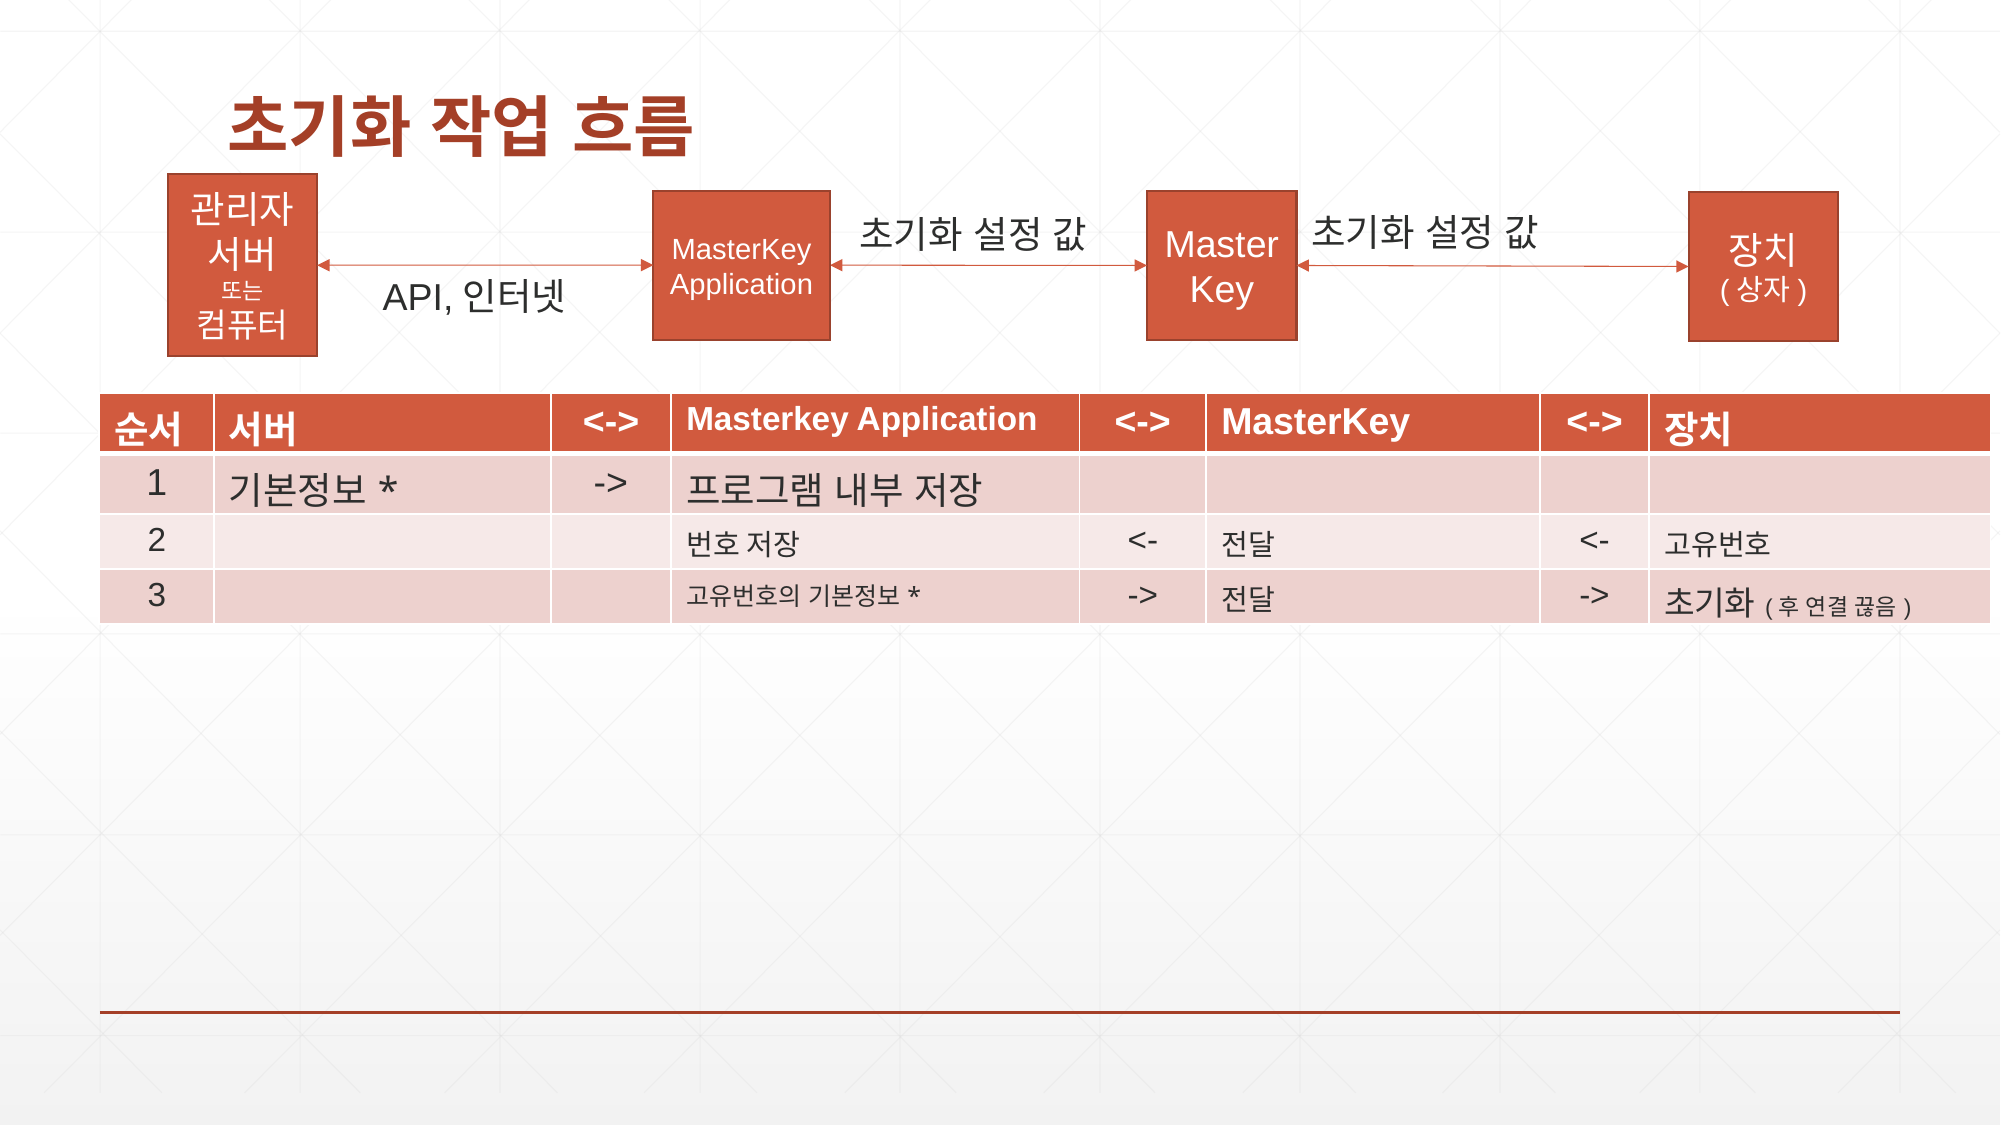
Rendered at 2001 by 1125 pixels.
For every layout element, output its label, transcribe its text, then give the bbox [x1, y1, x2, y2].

table_cell 2 [100, 515, 213, 568]
table_cell [1207, 456, 1539, 513]
table_cell 고유번호 [1650, 515, 1990, 568]
text_box 관리자 서버 또는 컴퓨터 [167, 173, 318, 357]
table_cell [1541, 456, 1648, 513]
table_cell -> [552, 456, 670, 513]
table_cell 1 [100, 456, 213, 513]
table_cell [1080, 456, 1205, 513]
table_cell [1650, 456, 1990, 513]
text_box MasterKey Application [652, 190, 831, 341]
title 초기화 작업 흐름 [212, 82, 1788, 173]
table_header MasterKey [1207, 394, 1539, 451]
table_header <-> [1080, 394, 1205, 451]
table_header 장치 [1650, 394, 1990, 451]
table_cell [552, 515, 670, 568]
table_header <-> [552, 394, 670, 451]
table_cell 프로그램 내부 저장 [672, 456, 1079, 513]
table_header <-> [1541, 394, 1648, 451]
text_box API,인터넷 [367, 265, 681, 326]
table_cell 초기화(후 연결 끊음) [1650, 570, 1990, 623]
text_box 초기화 설정 값 [1296, 201, 1584, 262]
text_box 장치 (상자) [1688, 191, 1839, 342]
table_cell 전달 [1207, 570, 1539, 623]
table_cell -> [1080, 570, 1205, 623]
table_header Masterkey Application [672, 394, 1079, 451]
table_cell 3 [100, 570, 213, 623]
table_cell -> [1541, 570, 1648, 623]
table_cell 고유번호의 기본정보* [672, 570, 1079, 623]
text_box MasterKey [1146, 190, 1298, 341]
table_cell 전달 [1207, 515, 1539, 568]
table_cell <- [1541, 515, 1648, 568]
table_header 순서 [100, 394, 213, 451]
table_cell [215, 515, 550, 568]
table_cell 기본정보* [215, 456, 550, 513]
table_cell <- [1080, 515, 1205, 568]
table_cell 번호 저장 [672, 515, 1079, 568]
text_box 초기화 설정 값 [844, 203, 1158, 264]
table_header 서버 [215, 394, 550, 451]
table_cell [552, 570, 670, 623]
table_cell [215, 570, 550, 623]
